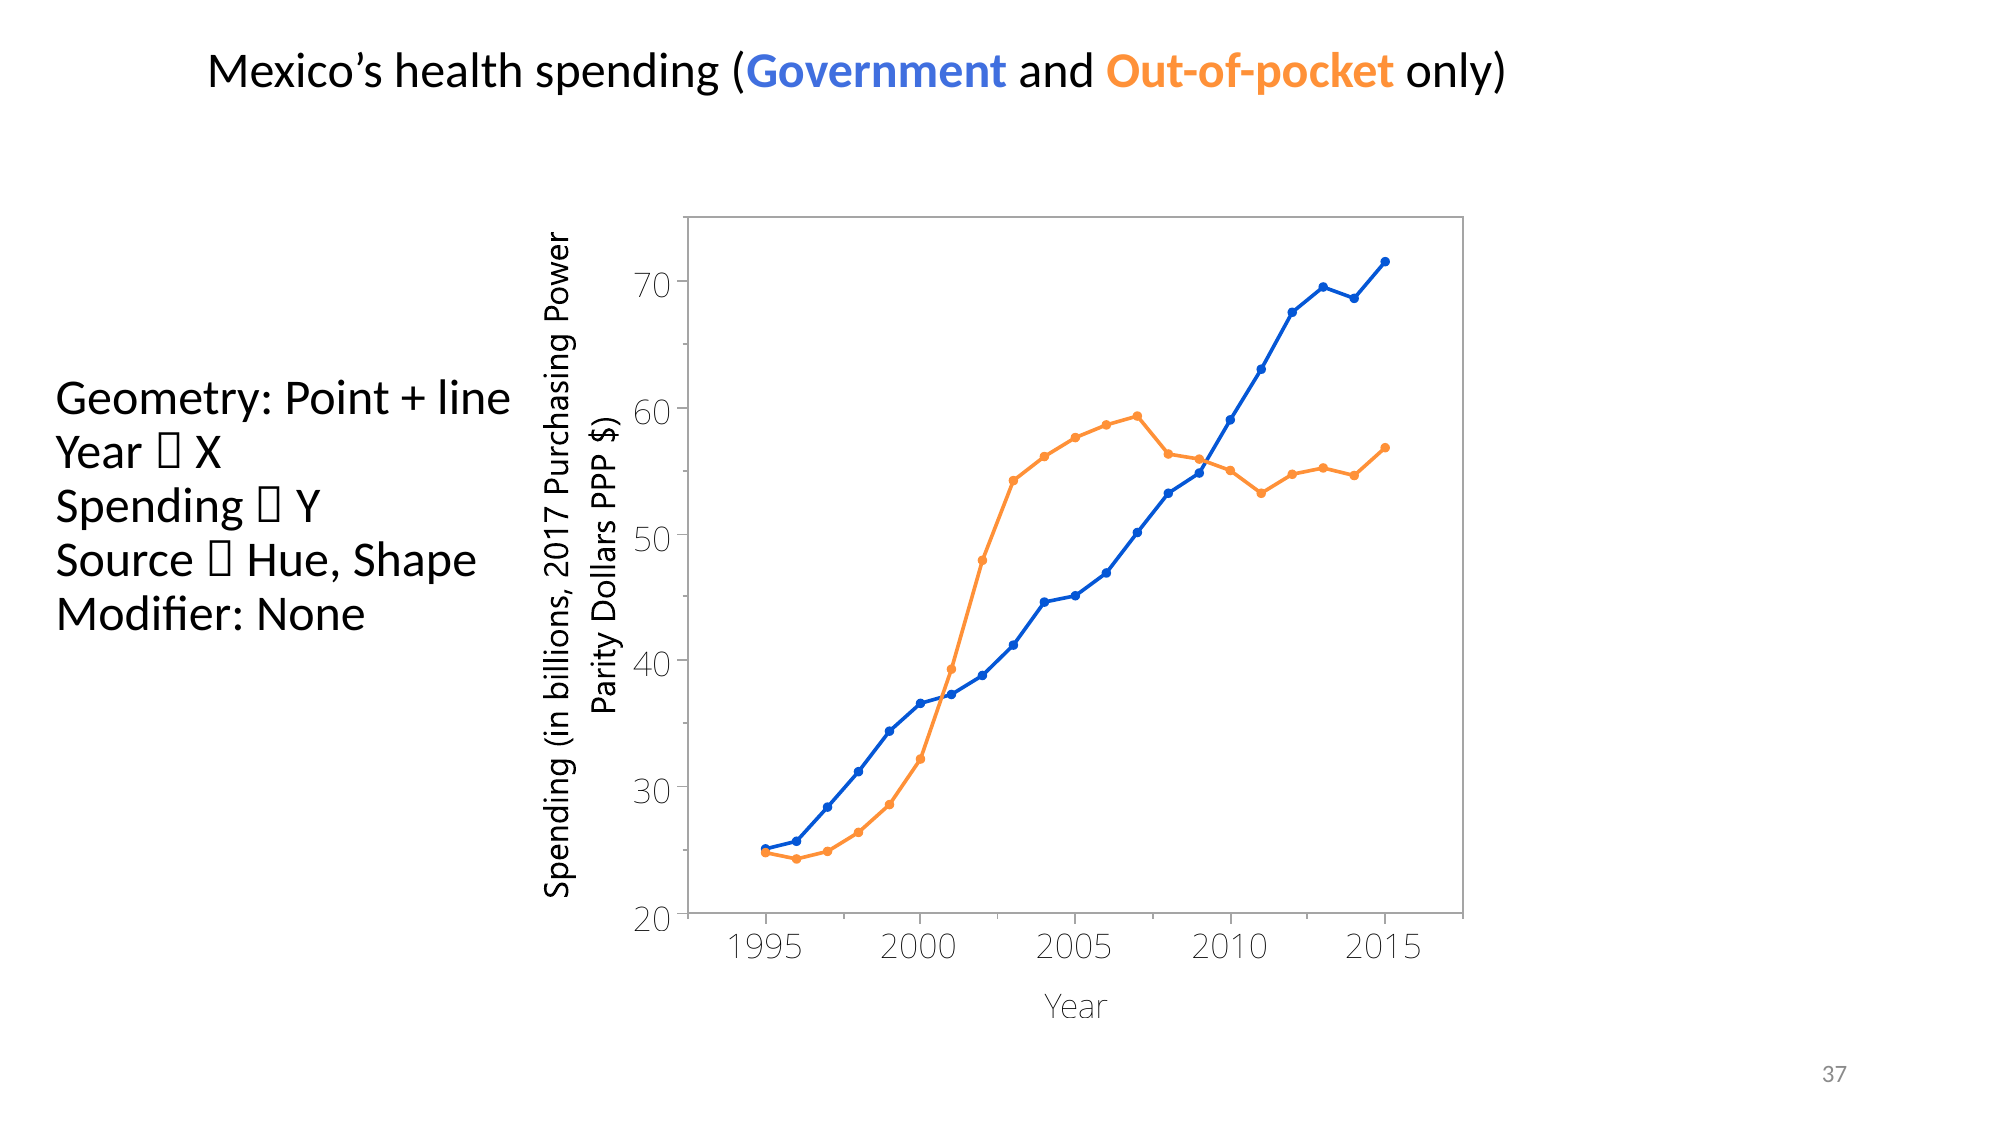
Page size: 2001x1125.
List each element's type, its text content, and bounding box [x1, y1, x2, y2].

text_box Geometry: Point + line Year  X Spending  Y Source  Hue, Shape Modifier: None [40, 364, 527, 757]
slide_number 37 [1412, 1042, 1863, 1103]
picture [528, 215, 1472, 1061]
text_box Mexico’s health spending (Government and Out-of-pocket only) [192, 37, 1523, 107]
